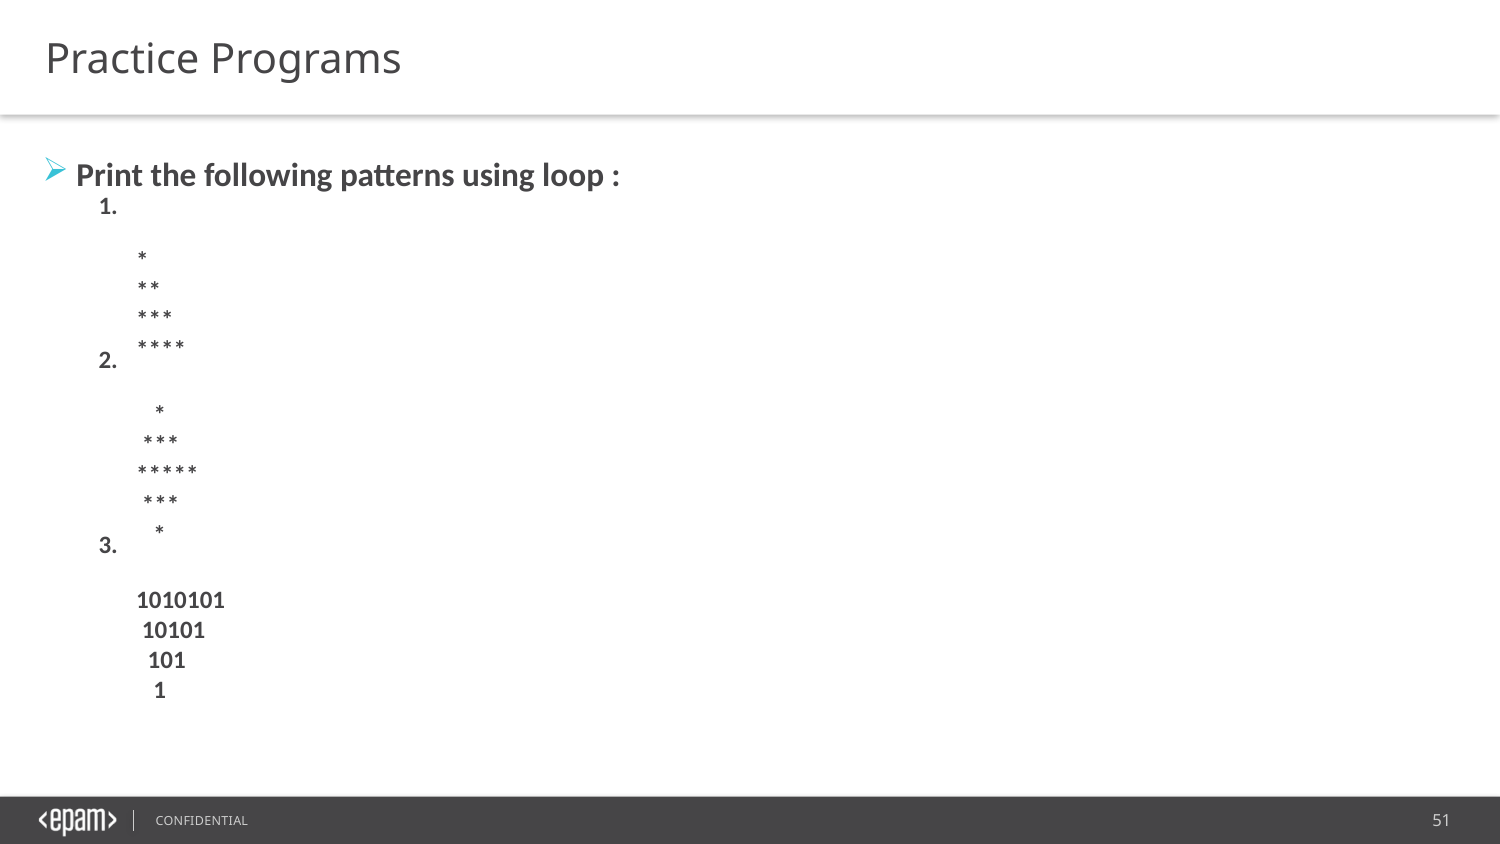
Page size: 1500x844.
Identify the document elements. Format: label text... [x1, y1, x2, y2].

list Print the following patterns using loop : * ** *** **** * *** ***** *** * 1010101 10101 101 1 [31, 140, 1398, 778]
list Practice Programs [0, 0, 1500, 115]
picture [38, 808, 117, 837]
